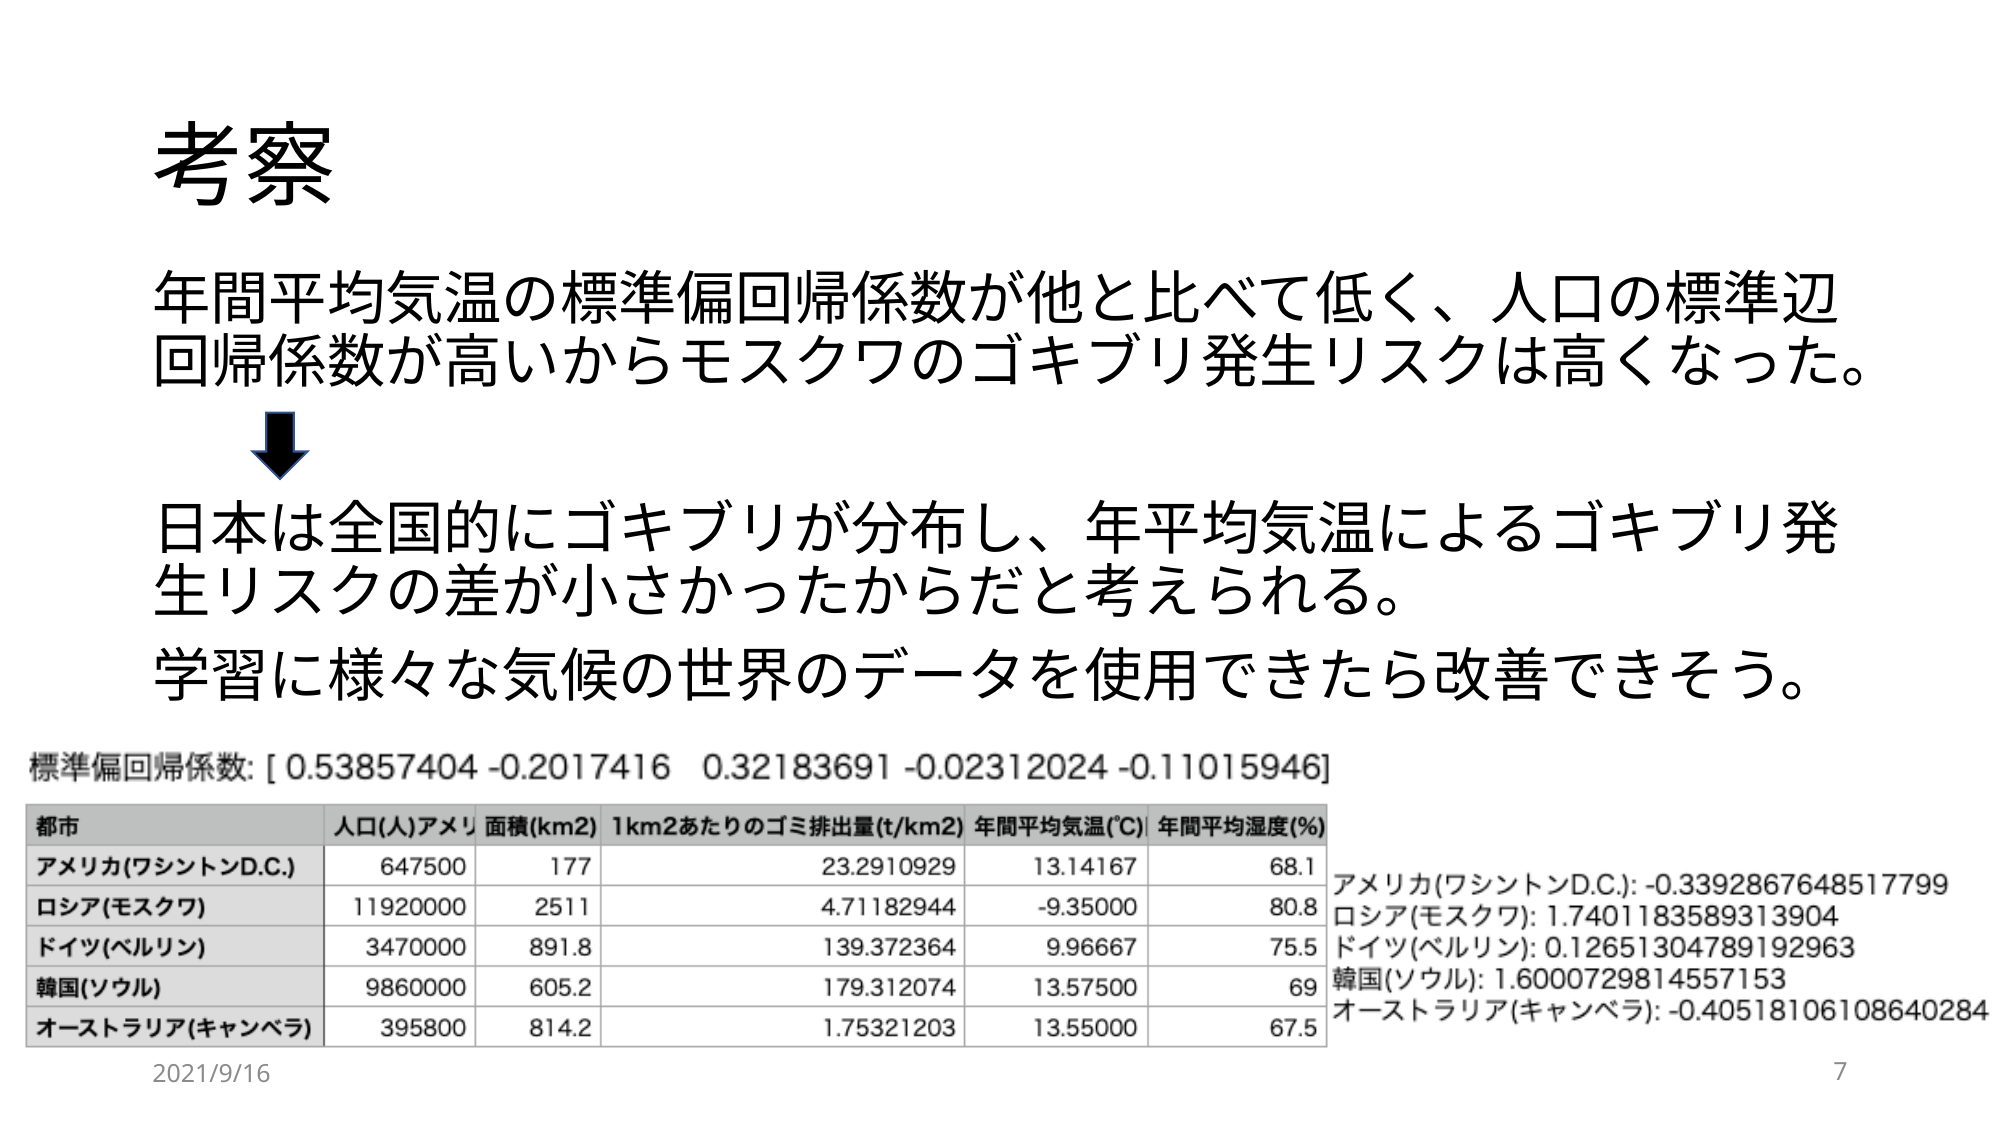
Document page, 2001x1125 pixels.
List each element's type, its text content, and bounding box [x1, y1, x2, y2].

slide_number 7 [1412, 1042, 1863, 1103]
list 年間平均気温の標準偏回帰係数が他と比べて低く、人口の標準辺回帰係数が高いからモスクワのゴキブリ発生リスクは高くなった。 日本は全国的にゴキブリが分布し、年平均気温によるゴキブリ発生リスクの差が小さかったからだと考えられる。 学習に様々な気候の世界のデータを使用できたら改善できそう。 [137, 261, 1863, 869]
picture [27, 748, 1338, 791]
text_box [249, 411, 310, 481]
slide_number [137, 1051, 588, 1103]
picture [20, 801, 1995, 1051]
title 考察 [137, 59, 1863, 261]
